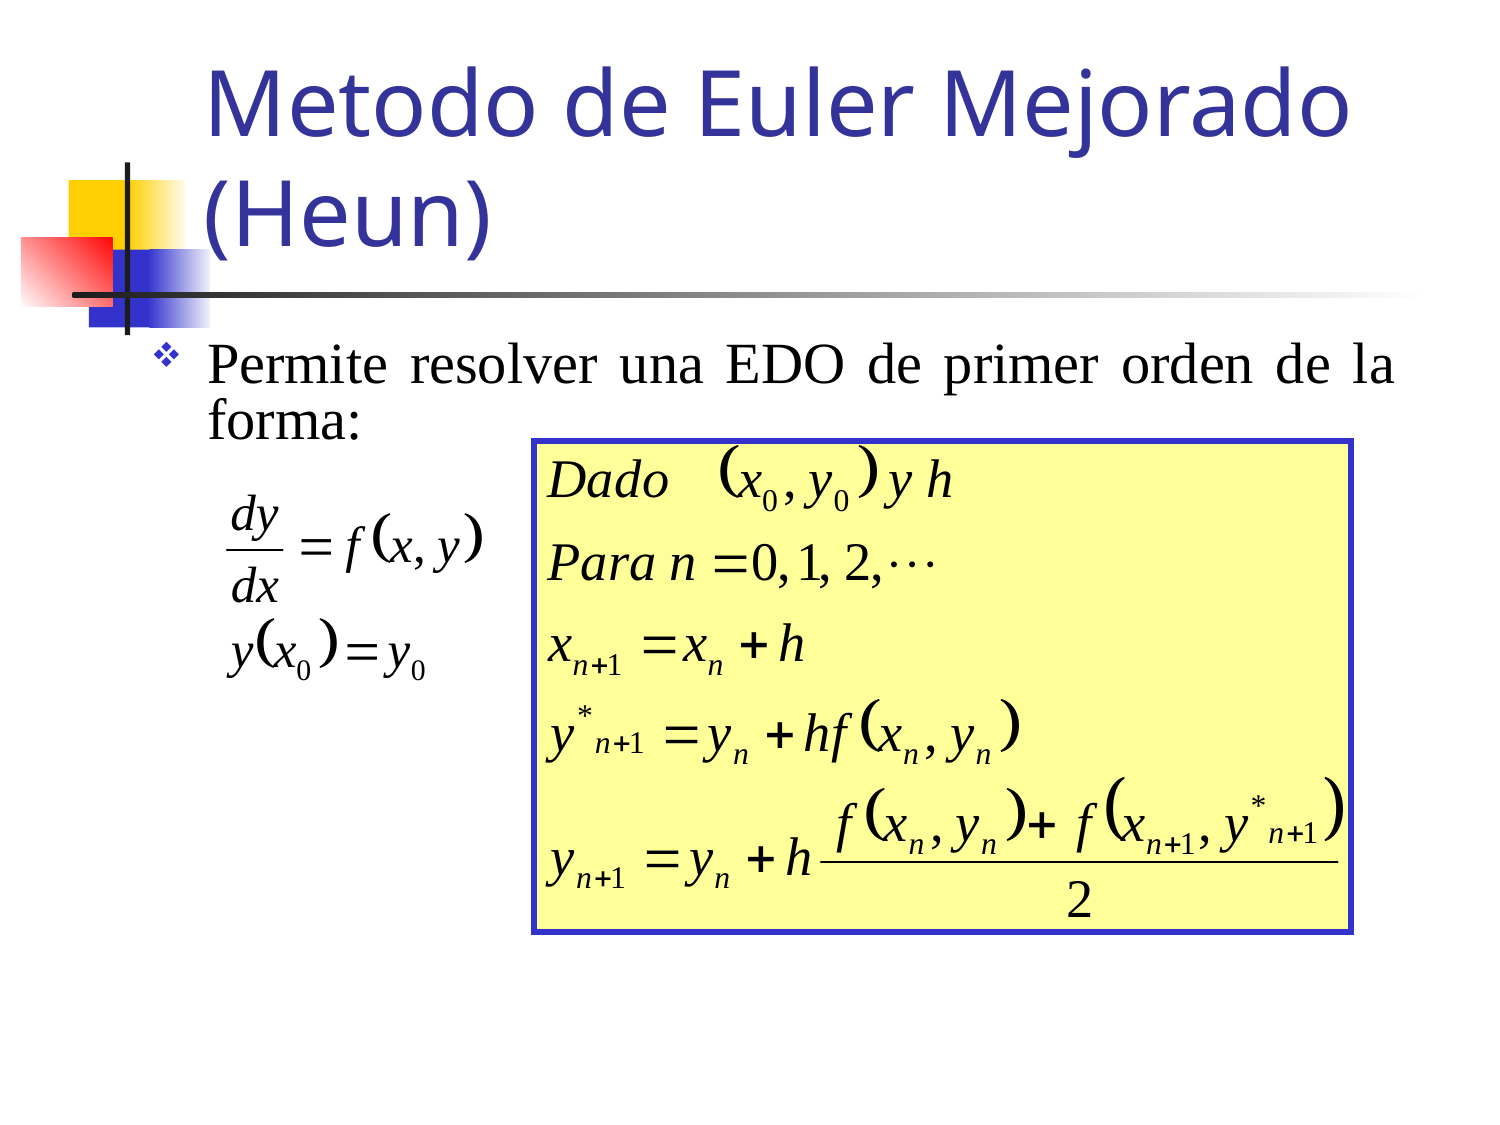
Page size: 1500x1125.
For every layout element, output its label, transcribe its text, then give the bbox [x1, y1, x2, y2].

title Metodo de Euler Mejorado (Heun) [188, 34, 1468, 276]
list Permite resolver una EDO de primer orden de la forma: [135, 330, 1411, 469]
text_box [537, 444, 1349, 929]
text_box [218, 479, 487, 693]
